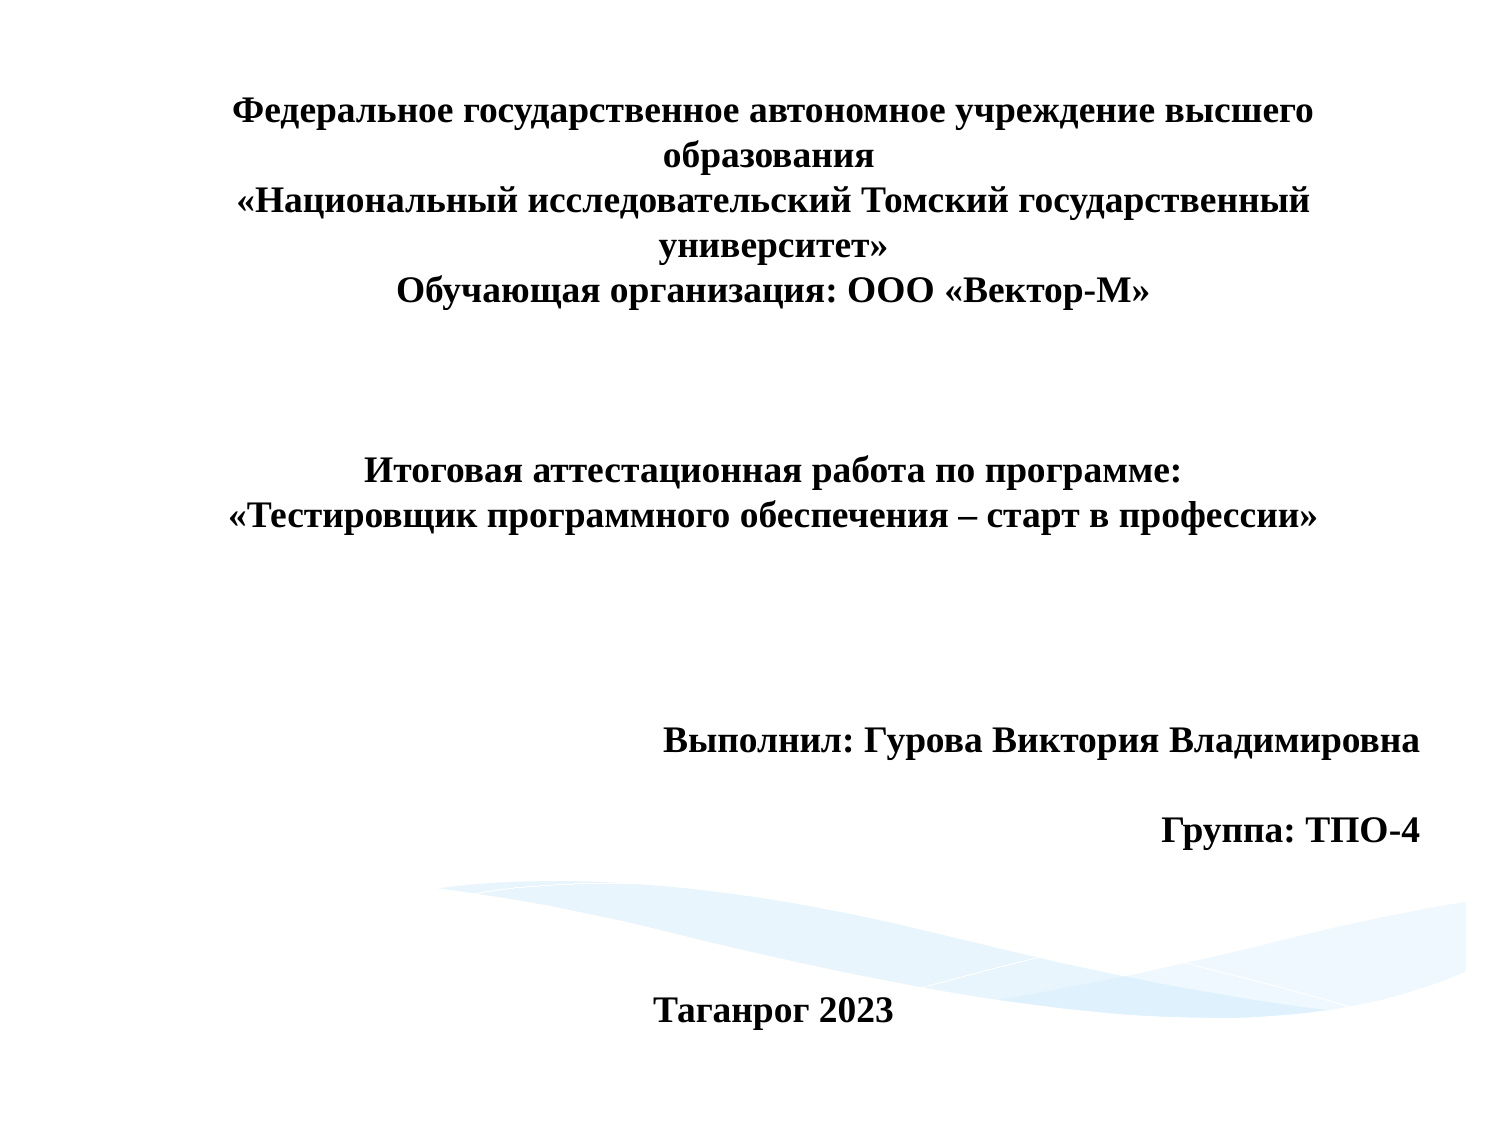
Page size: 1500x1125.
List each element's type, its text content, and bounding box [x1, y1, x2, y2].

text_box Федеральное государственное автономное учреждение высшего образования «Национальный исследовательский Томский государственный университет» Обучающая организация: ООО «Вектор-М» Итоговая аттестационная работа по программе: «Тестировщик программного обеспечения – старт в профессии» Выполнил: Гурова Виктория Владимировна Группа: ТПО-4 Таганрог 2023 [112, 78, 1435, 1038]
